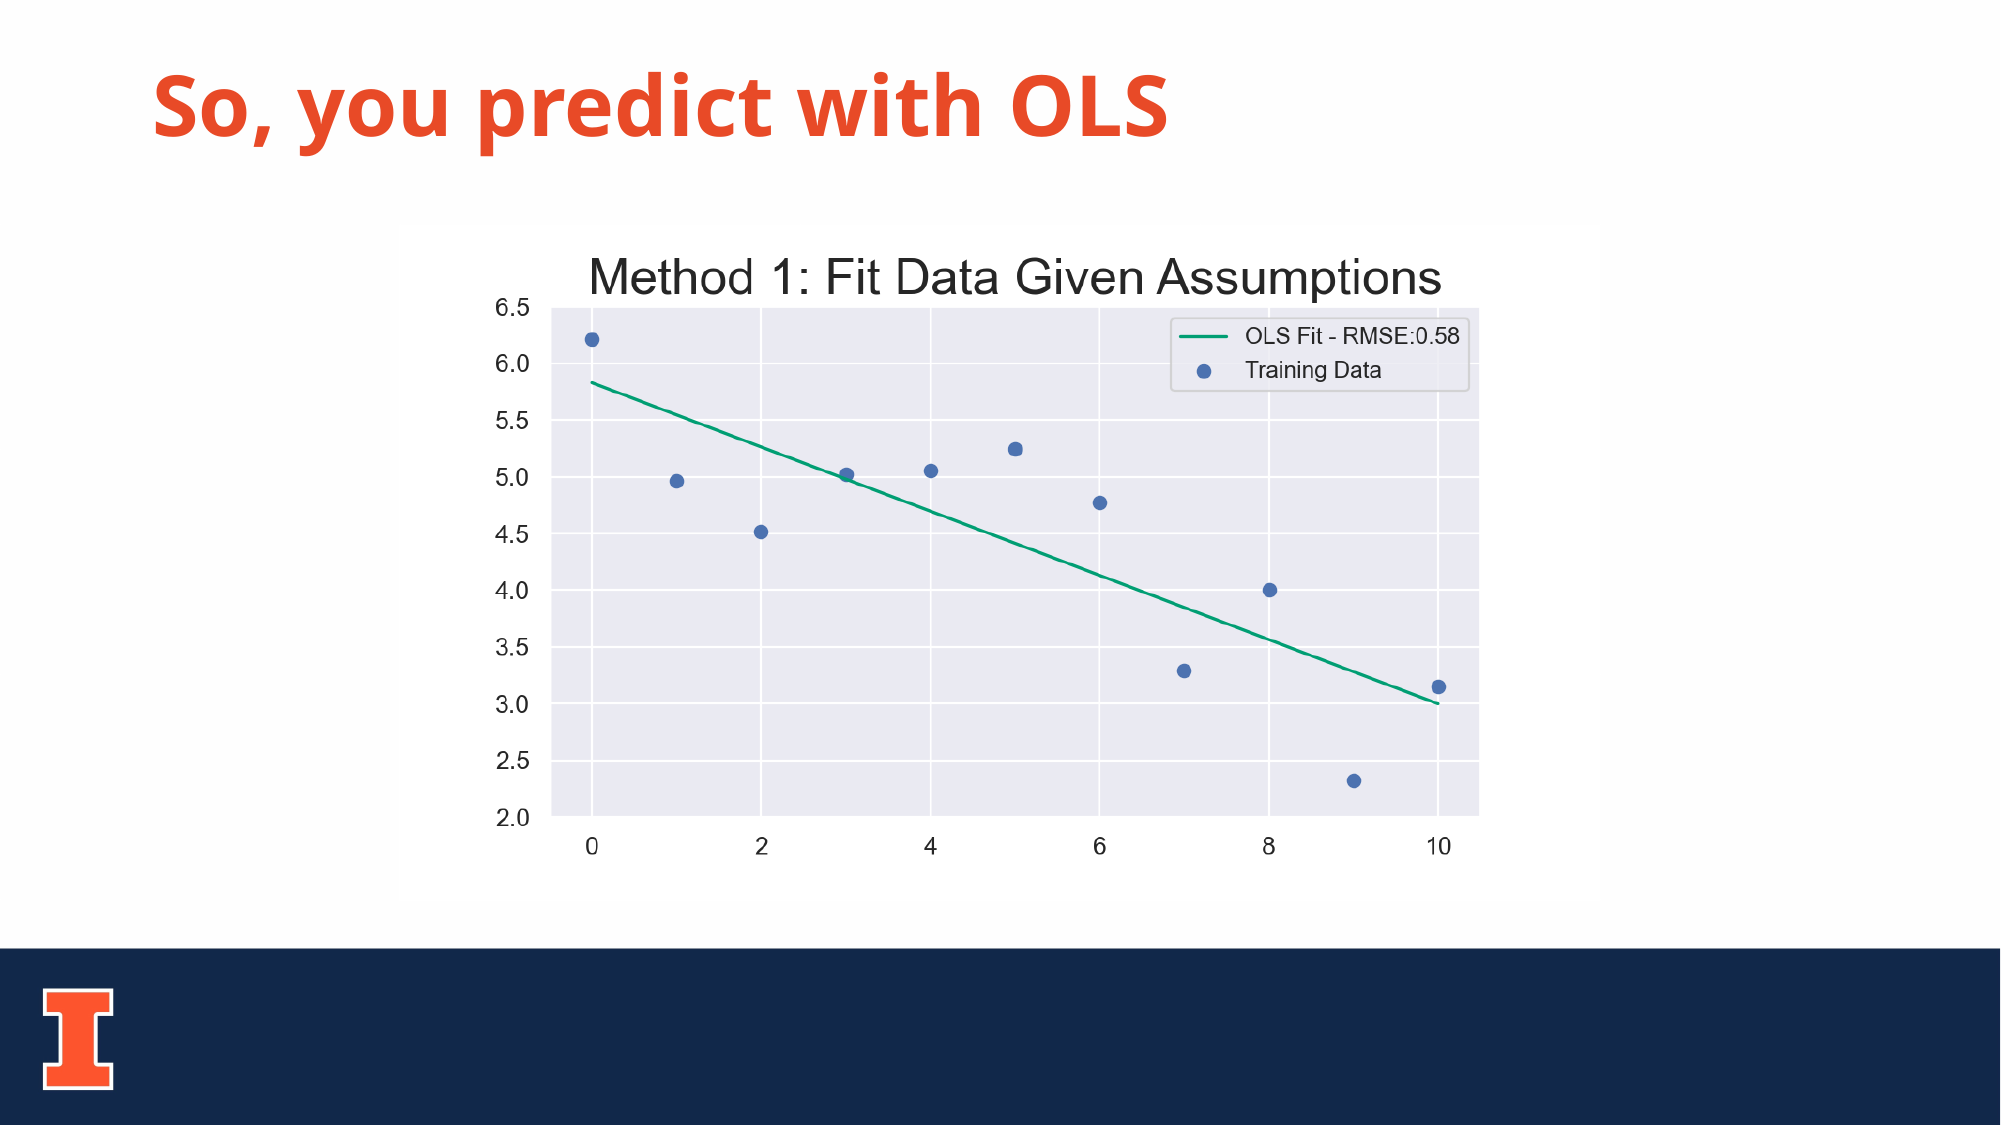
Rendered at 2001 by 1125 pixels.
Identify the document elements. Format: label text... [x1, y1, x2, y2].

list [399, 225, 1601, 901]
title So, you predict with OLS [137, 56, 1863, 163]
picture [0, 0, 2001, 1125]
